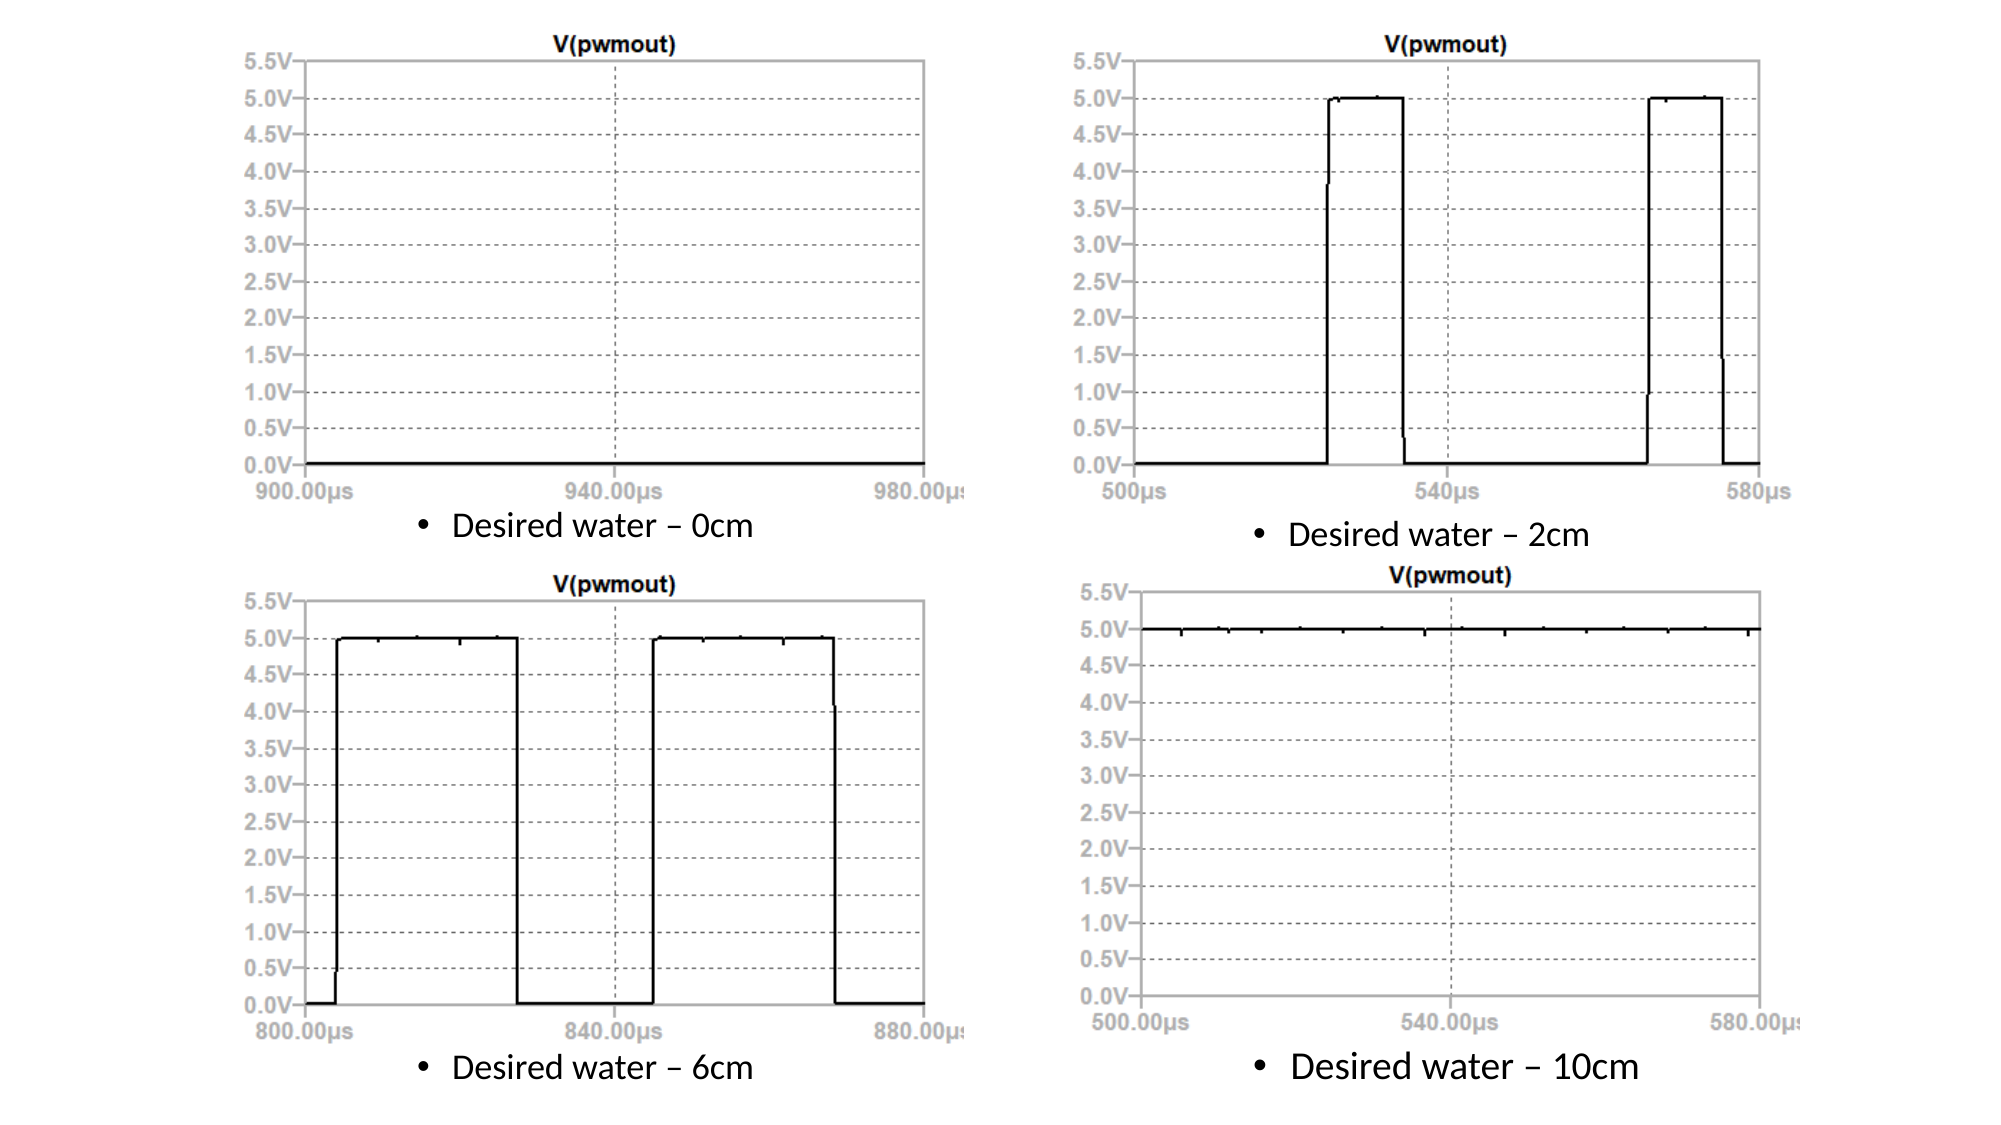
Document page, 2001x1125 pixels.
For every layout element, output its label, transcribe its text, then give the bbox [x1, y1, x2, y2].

picture [1073, 31, 1792, 508]
picture [244, 31, 964, 508]
text_box Desired water – 10cm [1238, 1039, 1707, 1093]
list Desired water – 2cm [1238, 508, 1643, 562]
picture [244, 571, 964, 1048]
text_box Desired water – 0cm [401, 508, 807, 554]
picture [1080, 562, 1800, 1039]
text_box Desired water – 6cm [401, 1048, 807, 1096]
